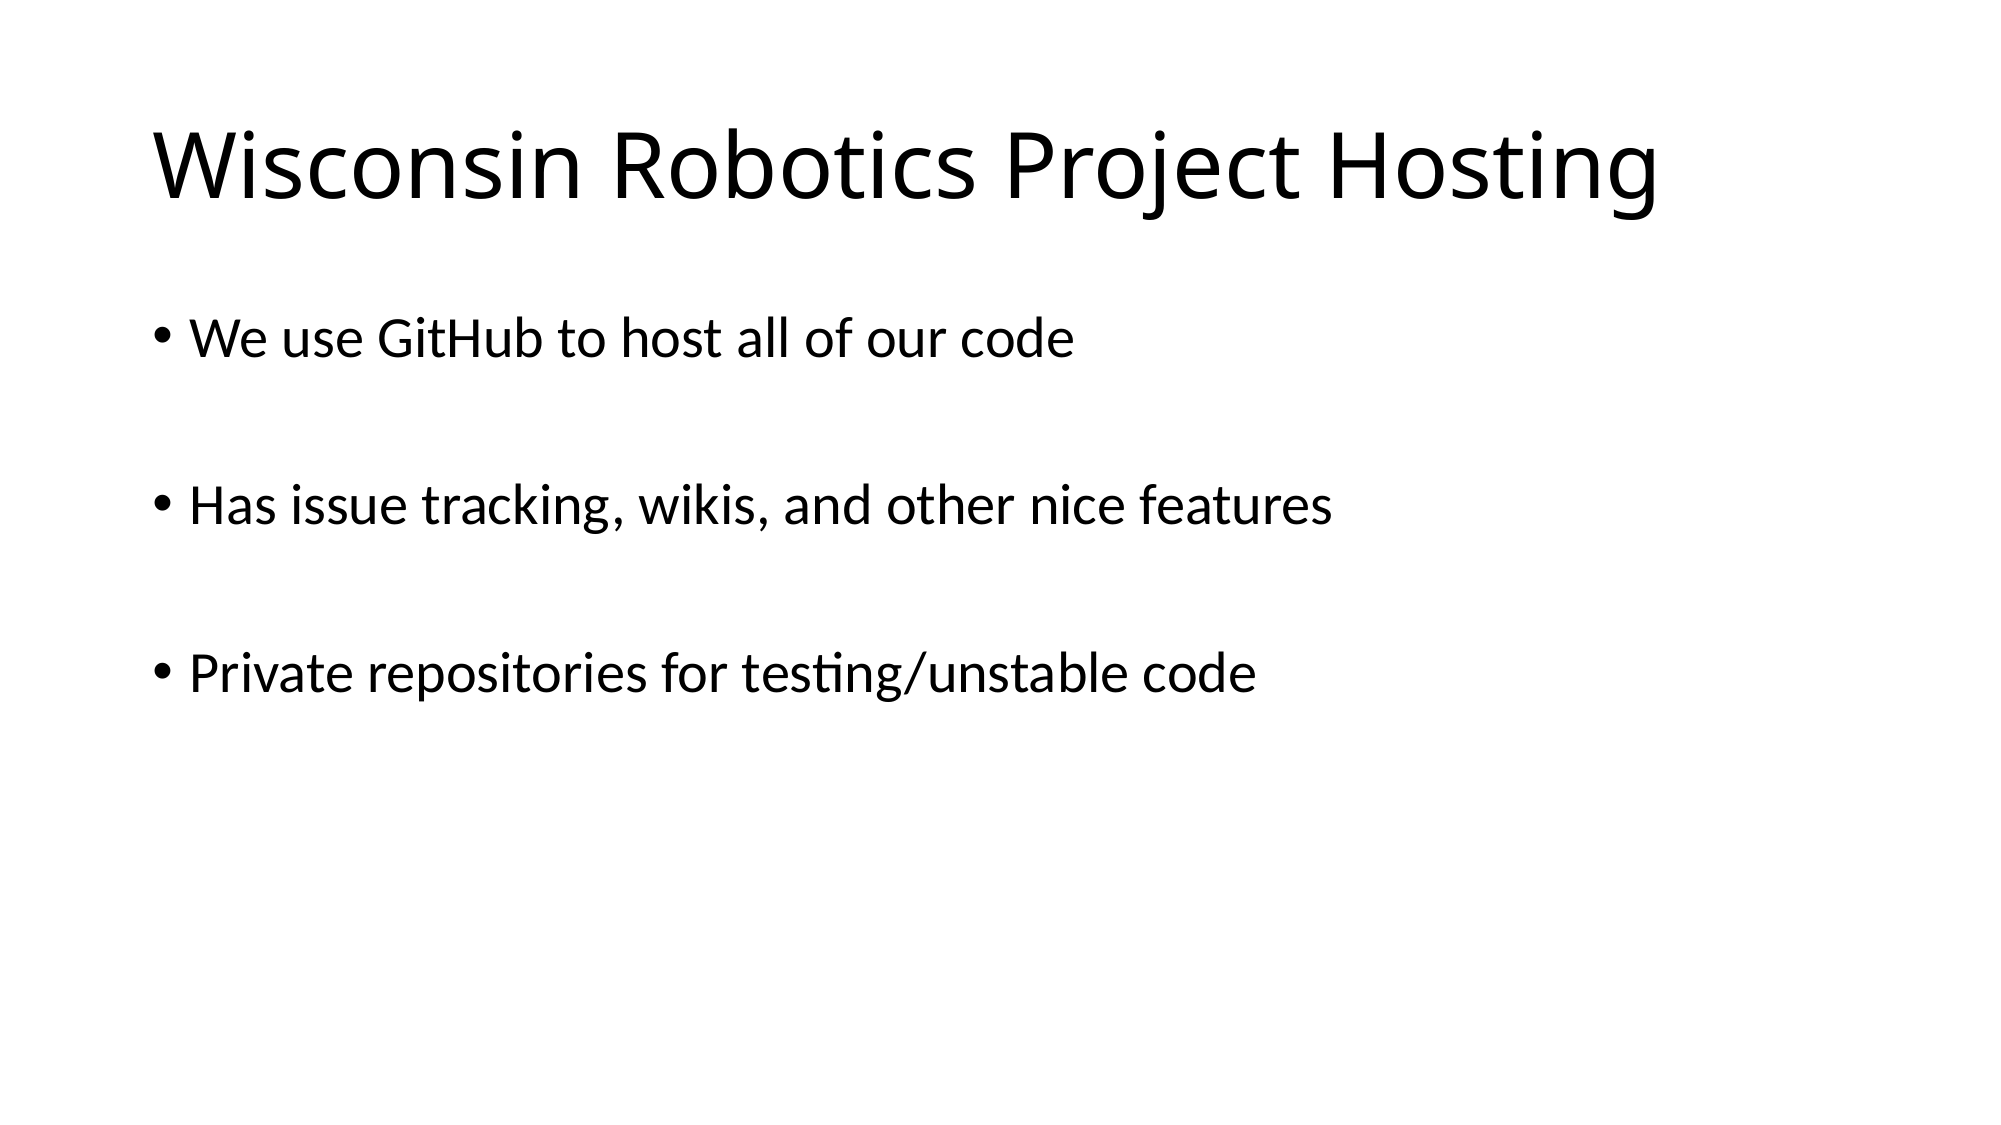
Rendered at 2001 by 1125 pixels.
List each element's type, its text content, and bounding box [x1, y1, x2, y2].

list We use GitHub to host all of our code Has issue tracking, wikis, and other nice features Private repositories for testing/unstable code [137, 299, 1863, 1014]
title Wisconsin Robotics Project Hosting [137, 59, 1863, 278]
